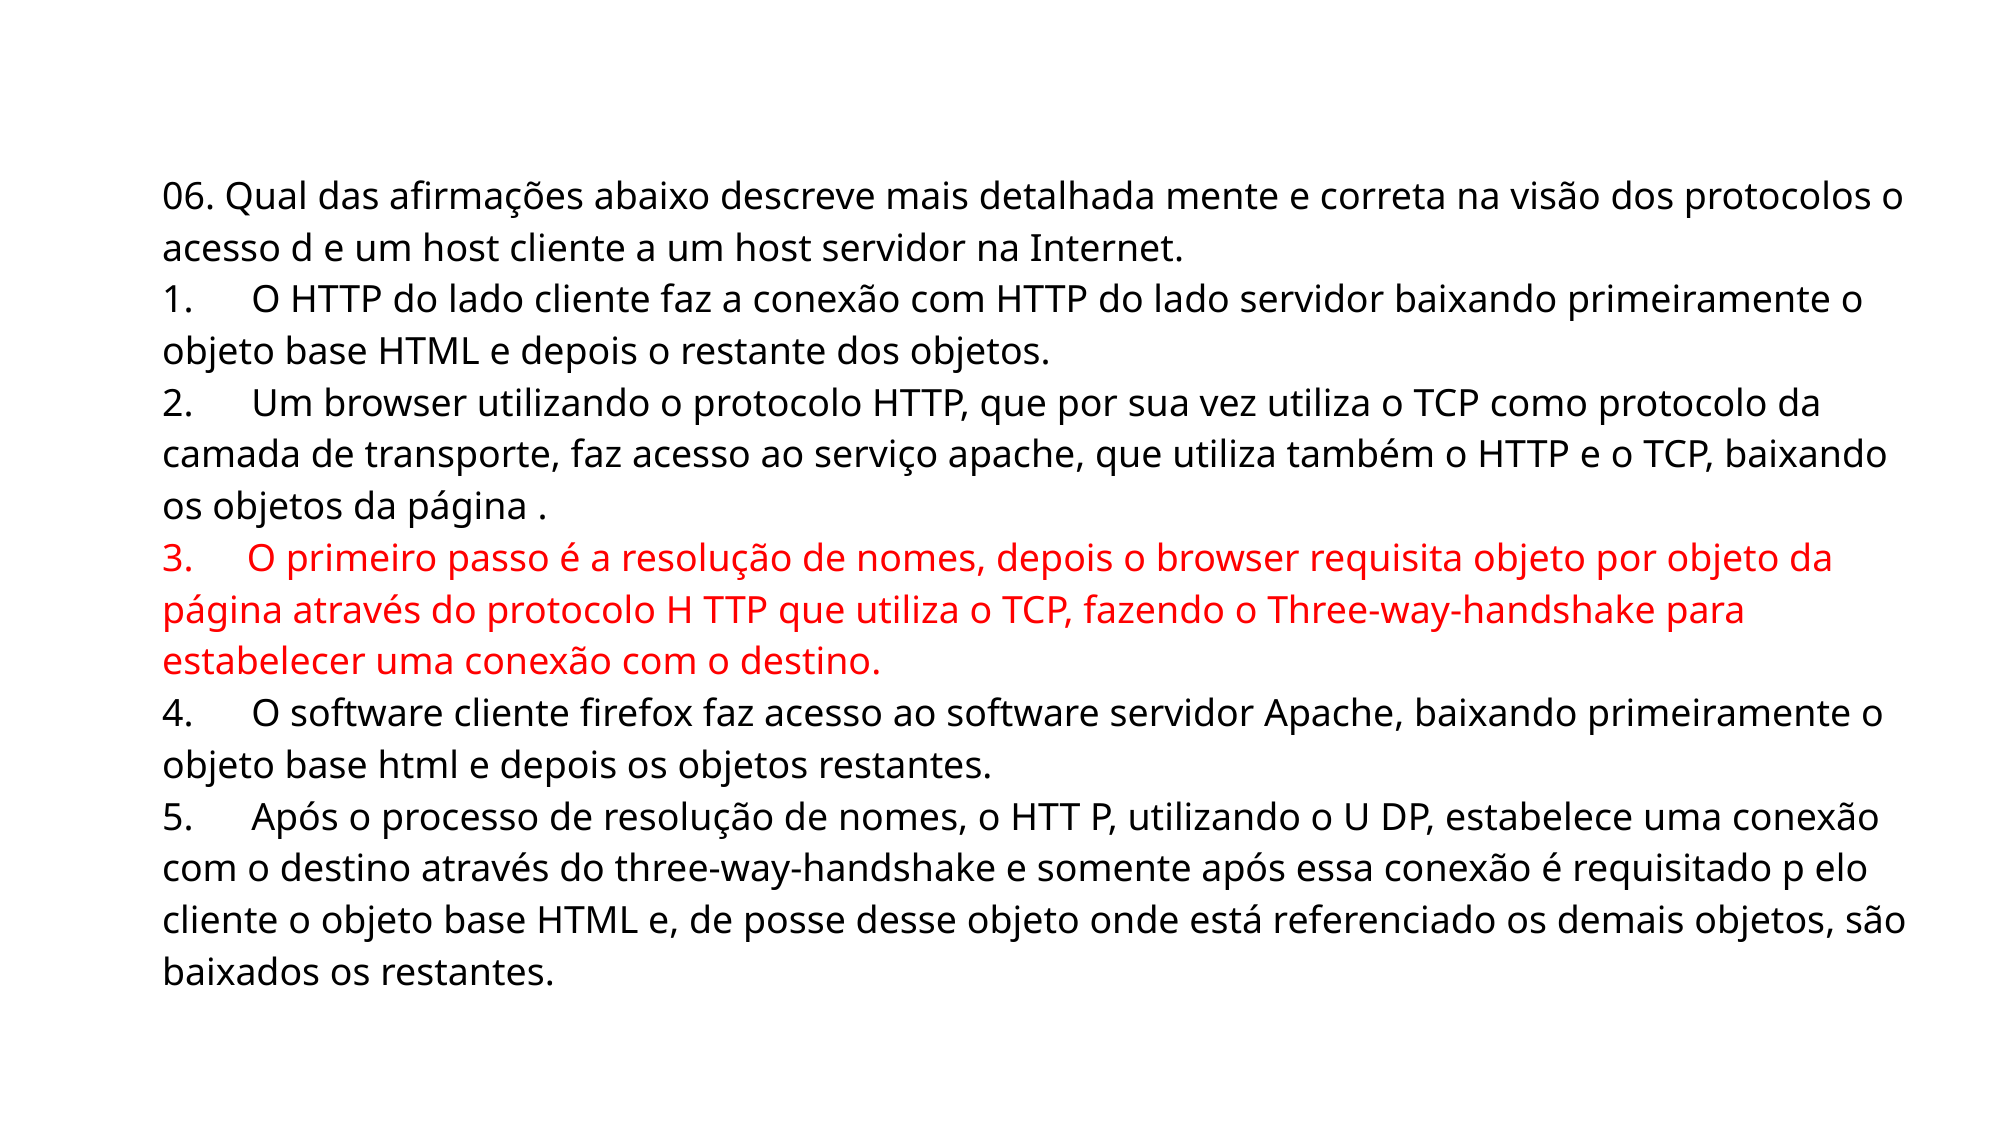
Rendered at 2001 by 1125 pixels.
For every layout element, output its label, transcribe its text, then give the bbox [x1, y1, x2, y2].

text_box 06. Qual das afirmações abaixo descreve mais detalhada mente e correta na visão dos protocolos o acesso d e um host cliente a um host servidor na Internet. 1. O HTTP do lado cliente faz a conexão com HTTP do lado servidor baixando primeiramente o objeto base HTML e depois o restante dos objetos. 2. Um browser utilizando o protocolo HTTP, que por sua vez utiliza o TCP como protocolo da camada de transporte, faz acesso ao serviço apache, que utiliza também o HTTP e o TCP, baixando os objetos da página . 3. O primeiro passo é a resolução de nomes, depois o browser requisita objeto por objeto da página através do protocolo H TTP que utiliza o TCP, fazendo o Three-way-handshake para estabelecer uma conexão com o destino. 4. O software cliente firefox faz acesso ao software servidor Apache, baixando primeiramente o objeto base html e depois os objetos restantes. 5. Após o processo de resolução de nomes, o HTT P, utilizando o U DP, estabelece uma conexão com o destino através do three-way-handshake e somente após essa conexão é requisitado p elo cliente o objeto base HTML e, de posse desse objeto onde está referenciado os demais objetos, são baixados os restantes. [147, 157, 1948, 1001]
